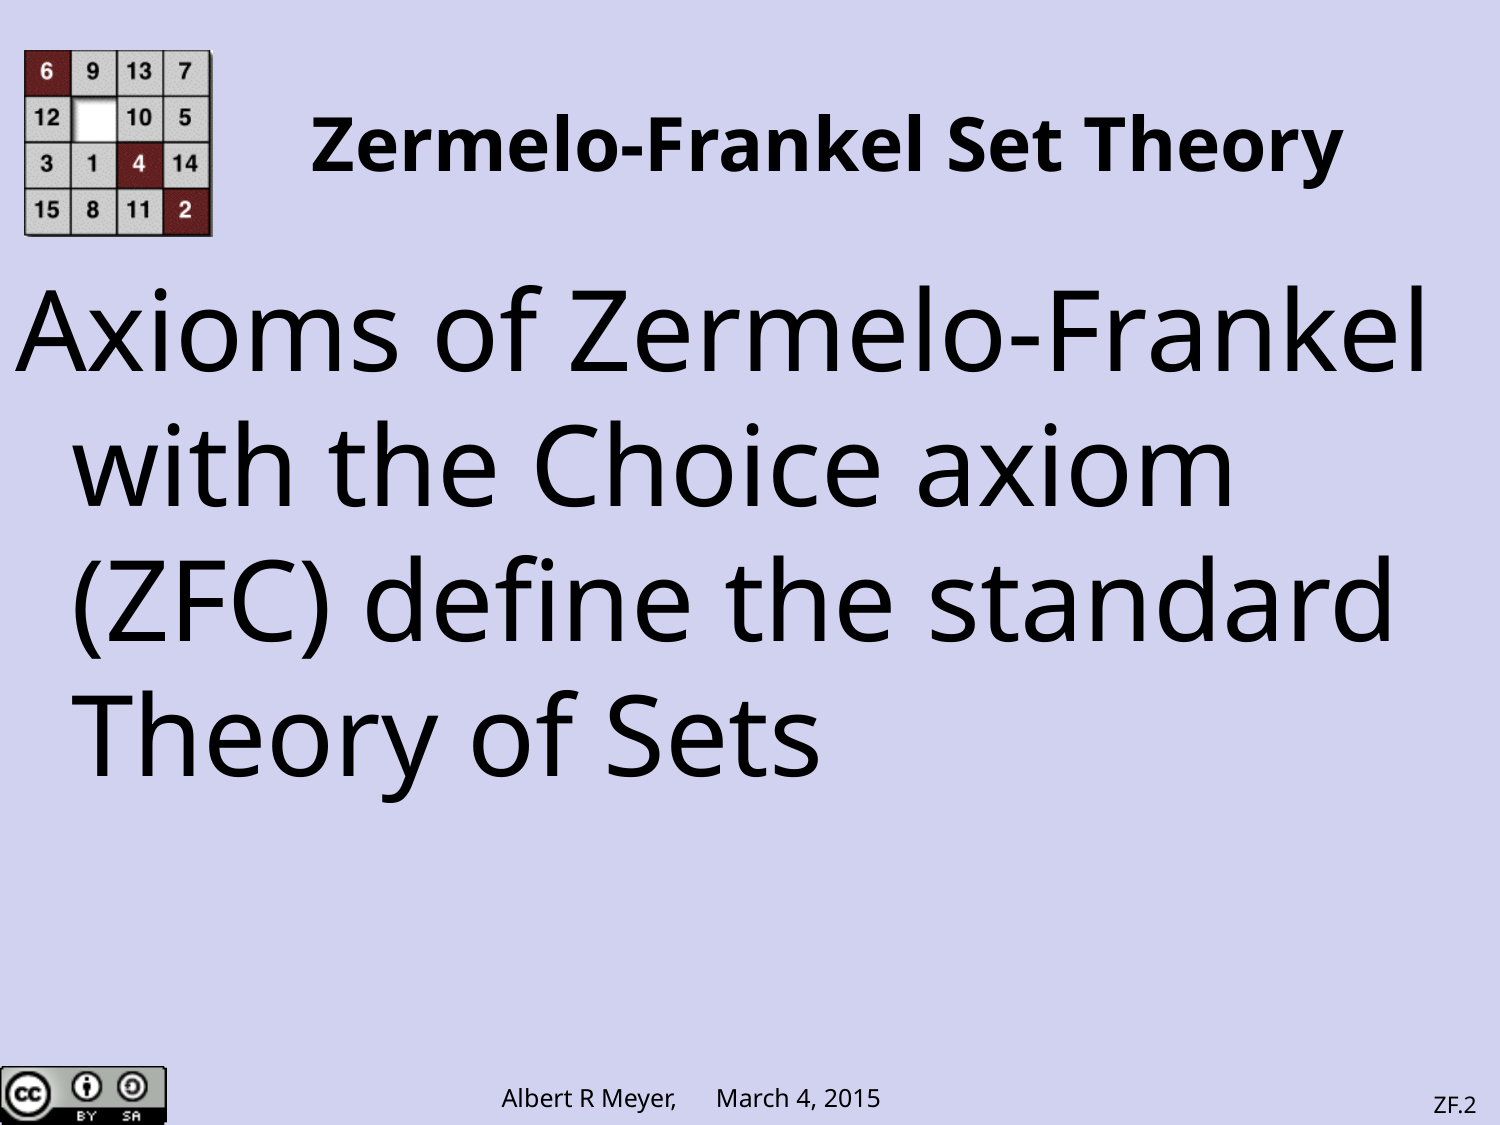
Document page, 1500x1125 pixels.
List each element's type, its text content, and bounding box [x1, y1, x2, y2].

picture [0, 1066, 167, 1125]
list Axioms of Zermelo-Frankel with the Choice axiom (ZFC) define the standard Theory of Sets [0, 250, 1479, 867]
picture [24, 50, 213, 237]
title Zermelo-Frankel Set Theory [270, 59, 1386, 225]
